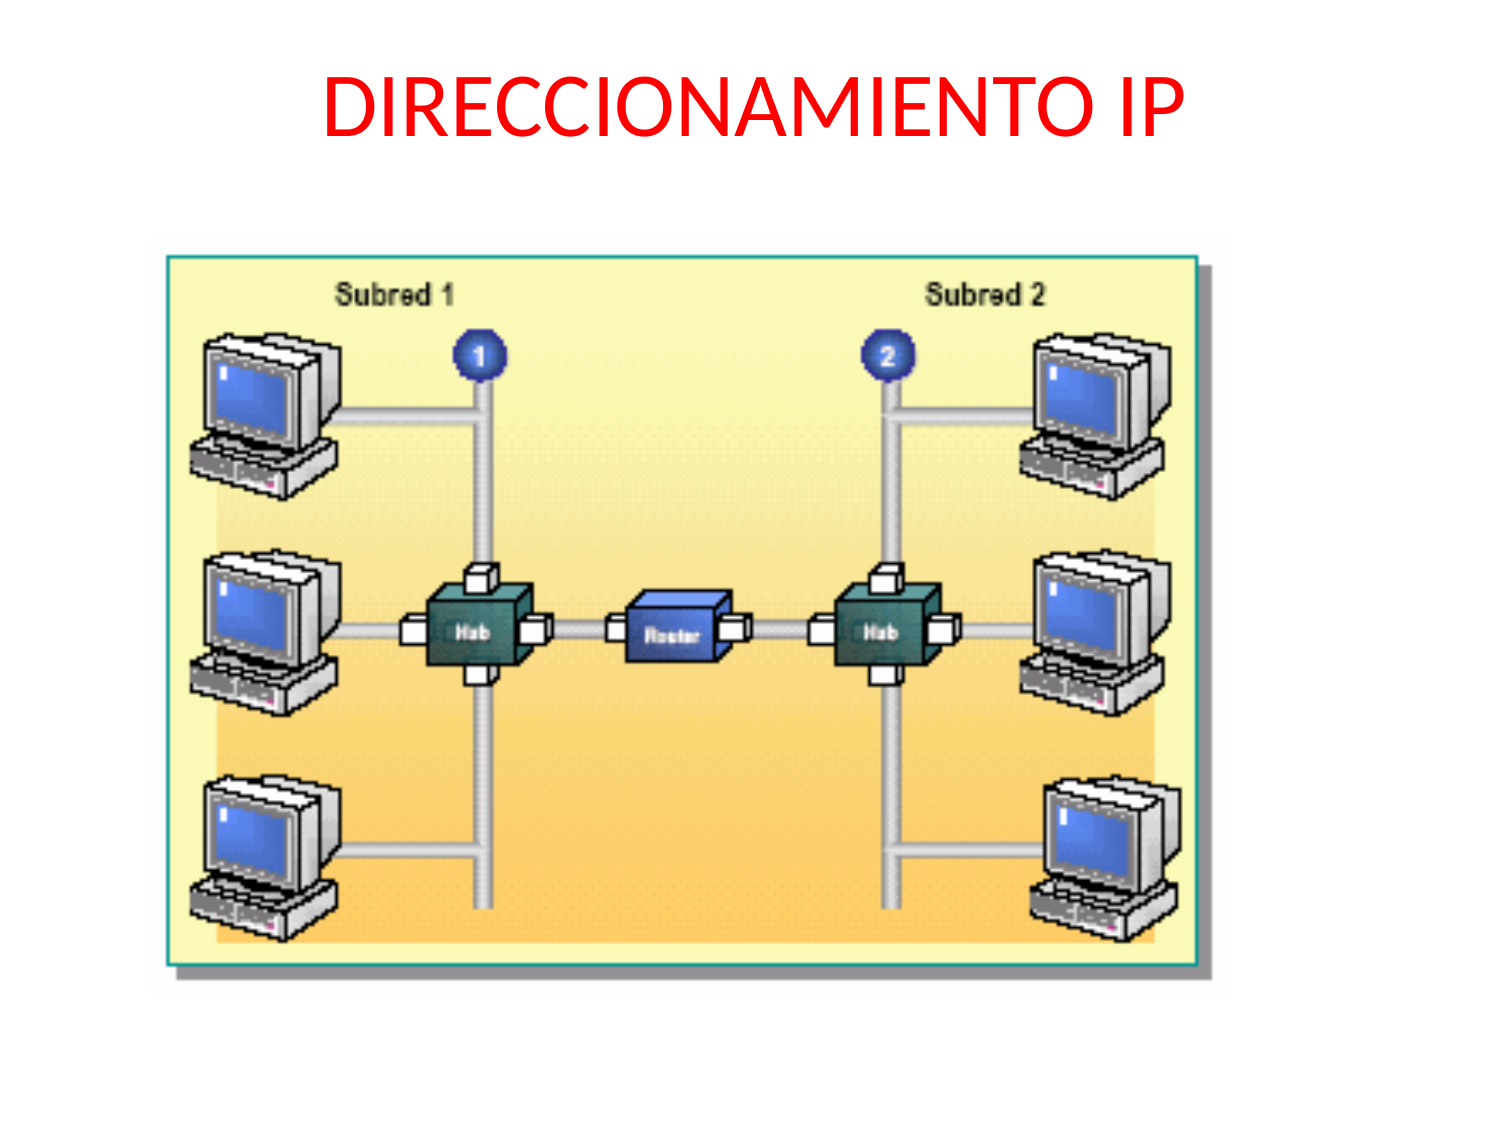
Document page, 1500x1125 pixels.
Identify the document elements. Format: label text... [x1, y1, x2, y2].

title DIRECCIONAMIENTO IP [117, 23, 1393, 176]
picture [46, 198, 1348, 1026]
